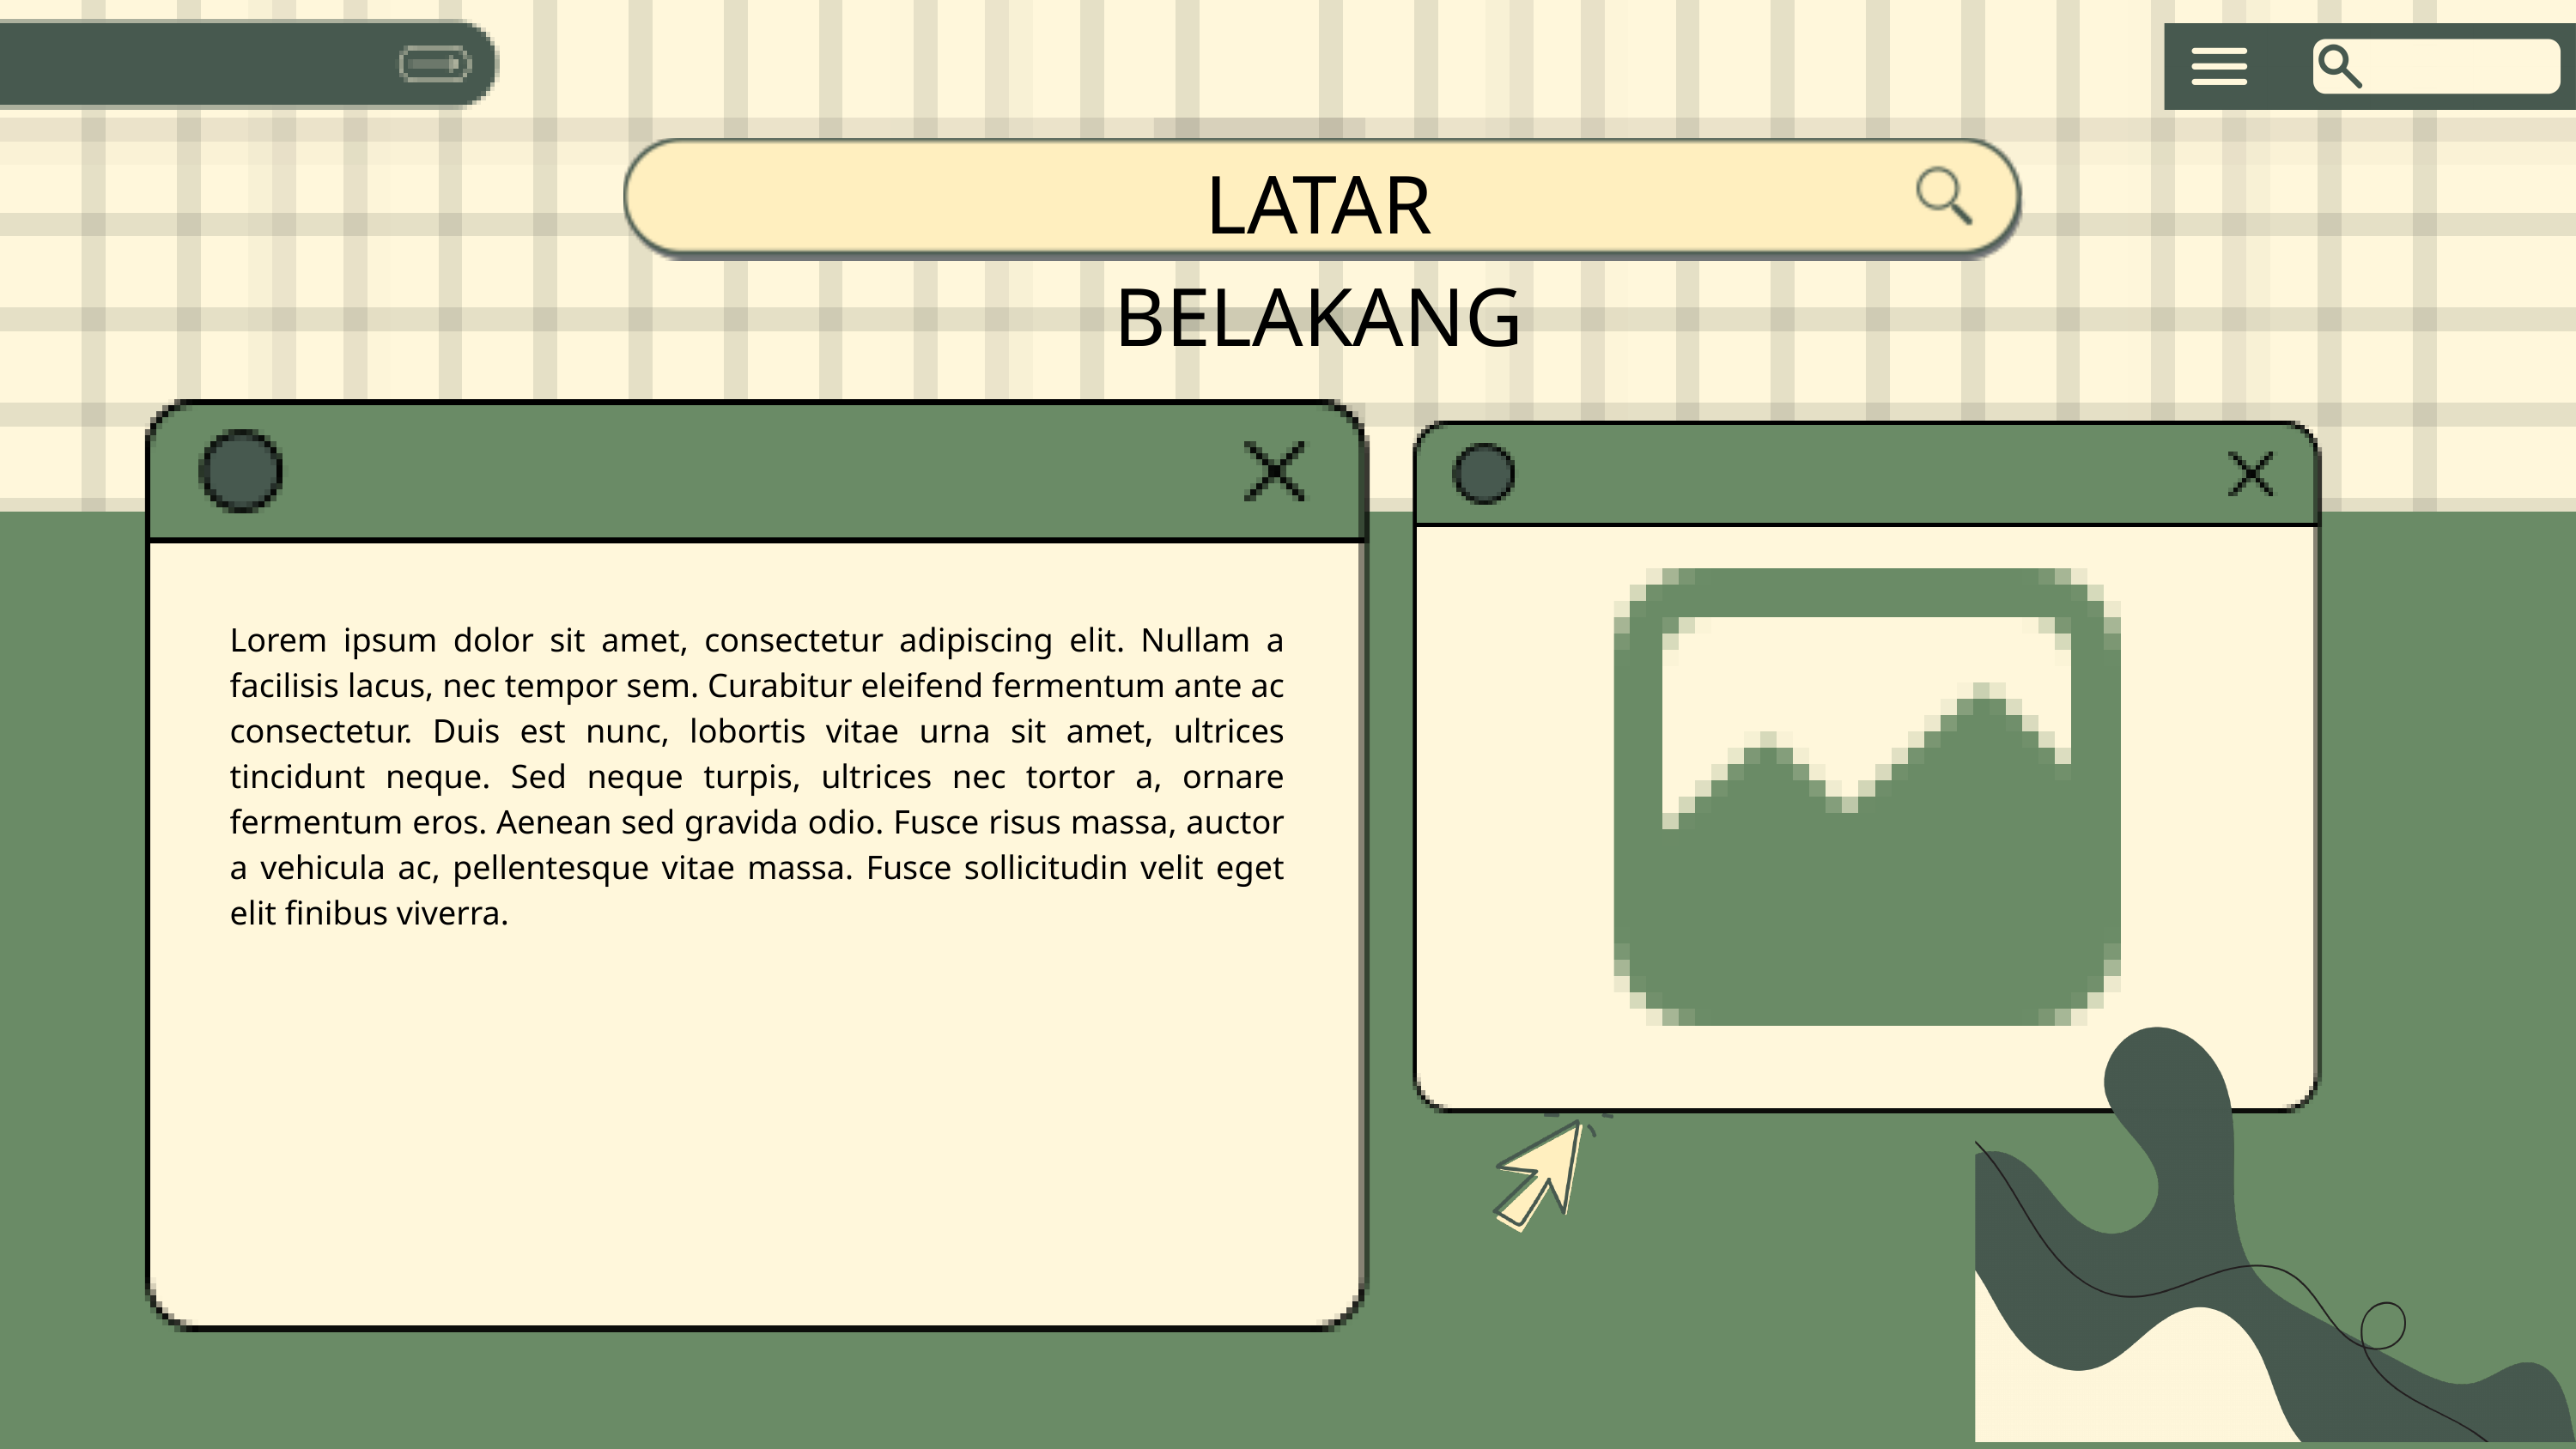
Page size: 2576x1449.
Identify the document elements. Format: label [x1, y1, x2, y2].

text_box [0, 511, 2576, 1449]
text_box [0, 0, 2576, 509]
